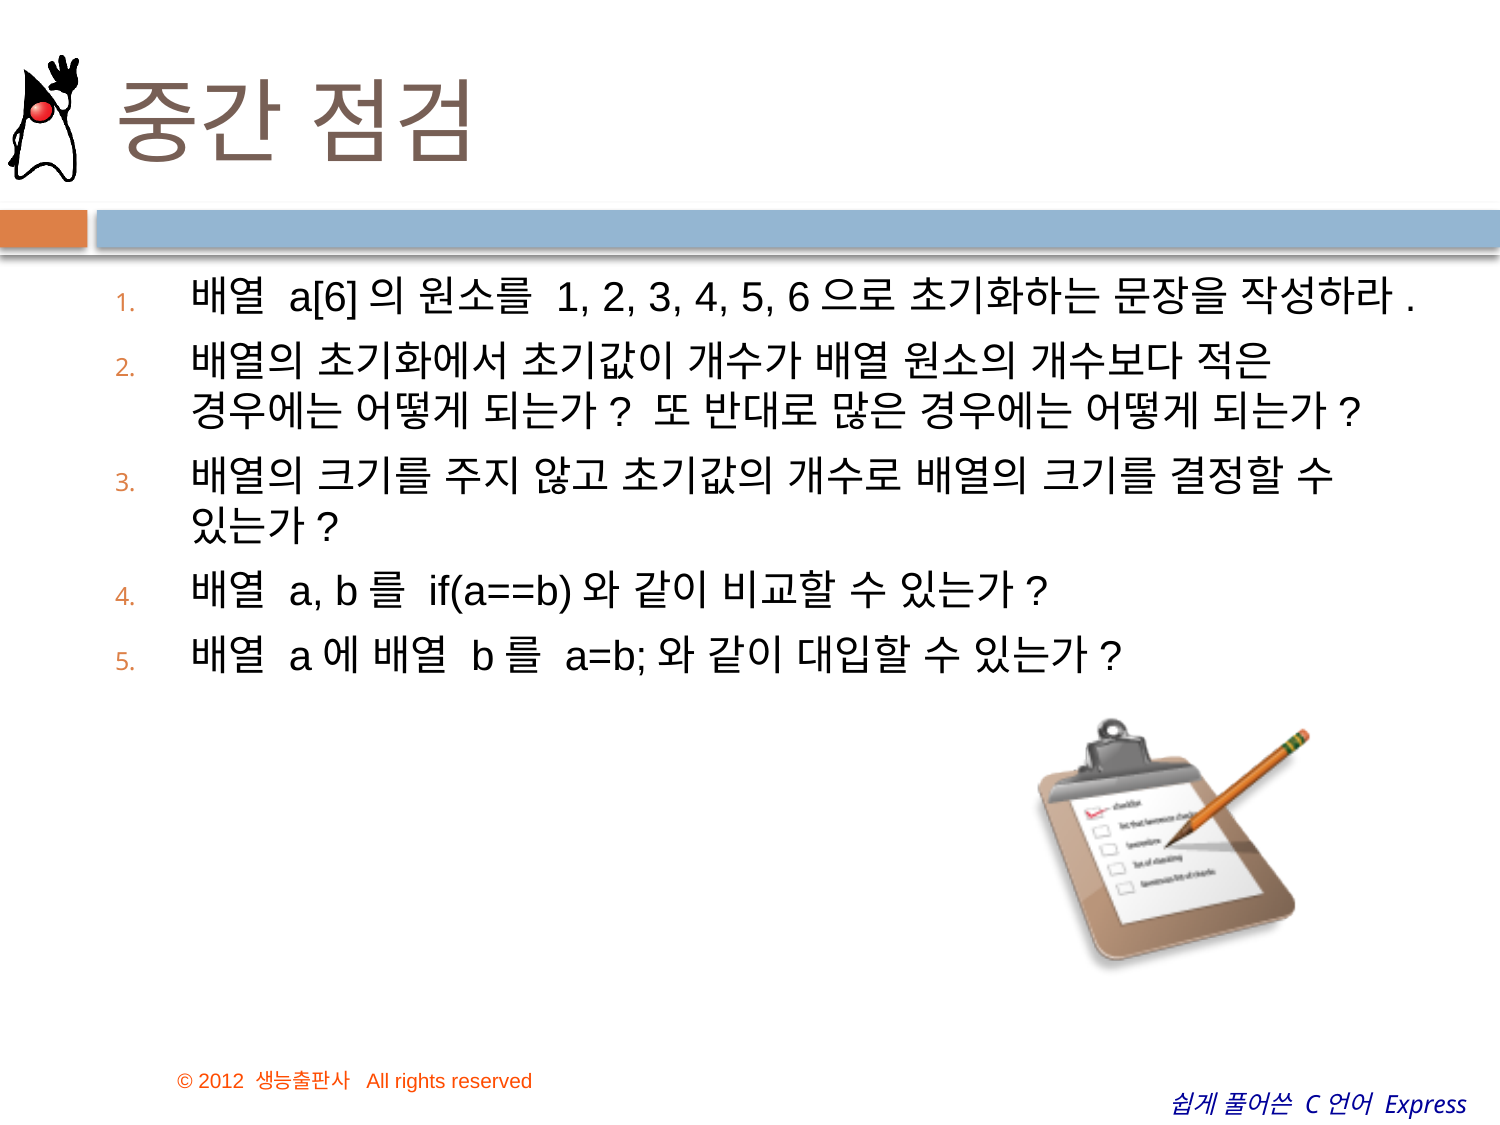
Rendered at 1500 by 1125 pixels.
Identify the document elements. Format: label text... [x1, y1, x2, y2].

list 배열 a[6]의 원소를 1, 2, 3, 4, 5, 6으로 초기화하는 문장을 작성하라. 배열의 초기화에서 초기값이 개수가 배열 원소의 개수보다 적은 경우에는 어떻게 되는가? 또 반대로 많은 경우에는 어떻게 되는가? 배열의 크기를 주지 않고 초기값의 개수로 배열의 크기를 결정할 수 있는가? 배열 a, b를 if(a==b)와 같이 비교할 수 있는가? 배열 a에 배열 b를 a=b;와 같이 대입할 수 있는가? [100, 262, 1438, 498]
picture [1022, 684, 1324, 986]
picture [8, 55, 79, 182]
title 중간 점검 [100, 37, 1438, 200]
list 배열 a[6]의 원소를 1, 2, 3, 4, 5, 6으로 초기화하는 문장을 작성하라. 배열의 초기화에서 초기값이 개수가 배열 원소의 개수보다 적은 경우에는 어떻게 되는가? 또 반대로 많은 경우에는 어떻게 되는가? 배열의 크기를 주지 않고 초기값의 개수로 배열의 크기를 결정할 수 있는가? 배열 a, b를 if(a==b)와 같이 비교할 수 있는가? 배열 a에 배열 b를 a=b;와 같이 대입할 수 있는가? [100, 499, 1438, 1000]
